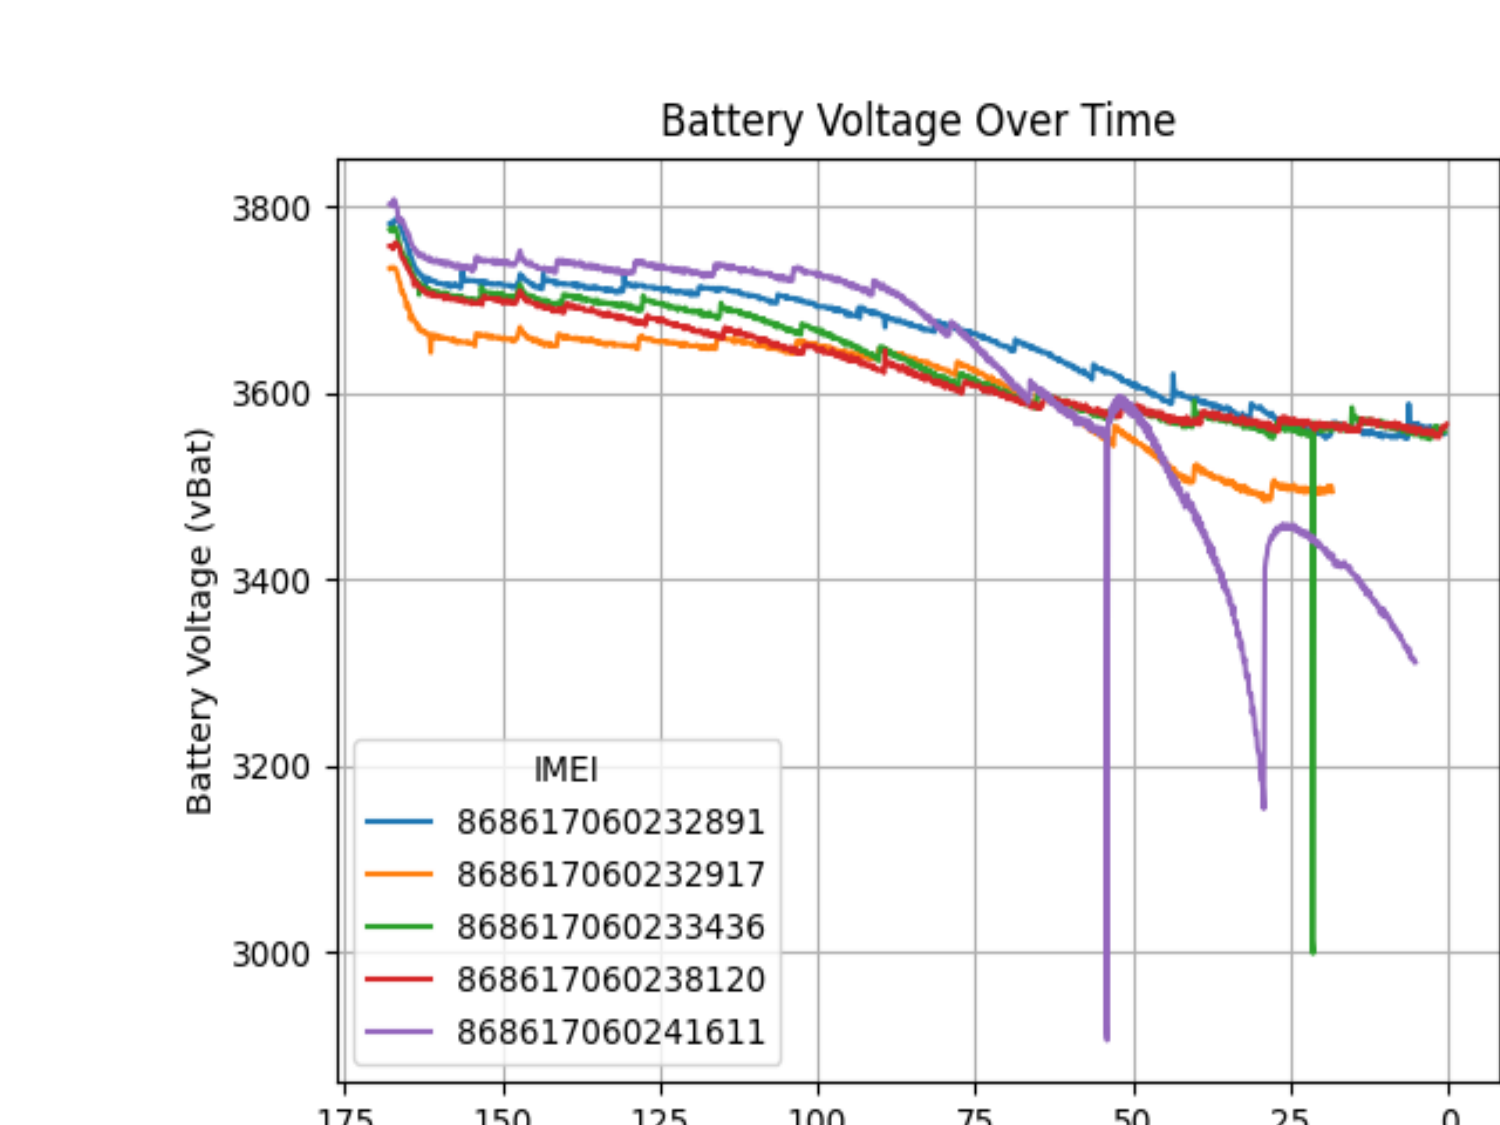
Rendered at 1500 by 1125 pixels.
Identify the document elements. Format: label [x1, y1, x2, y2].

picture [149, 14, 1500, 1125]
